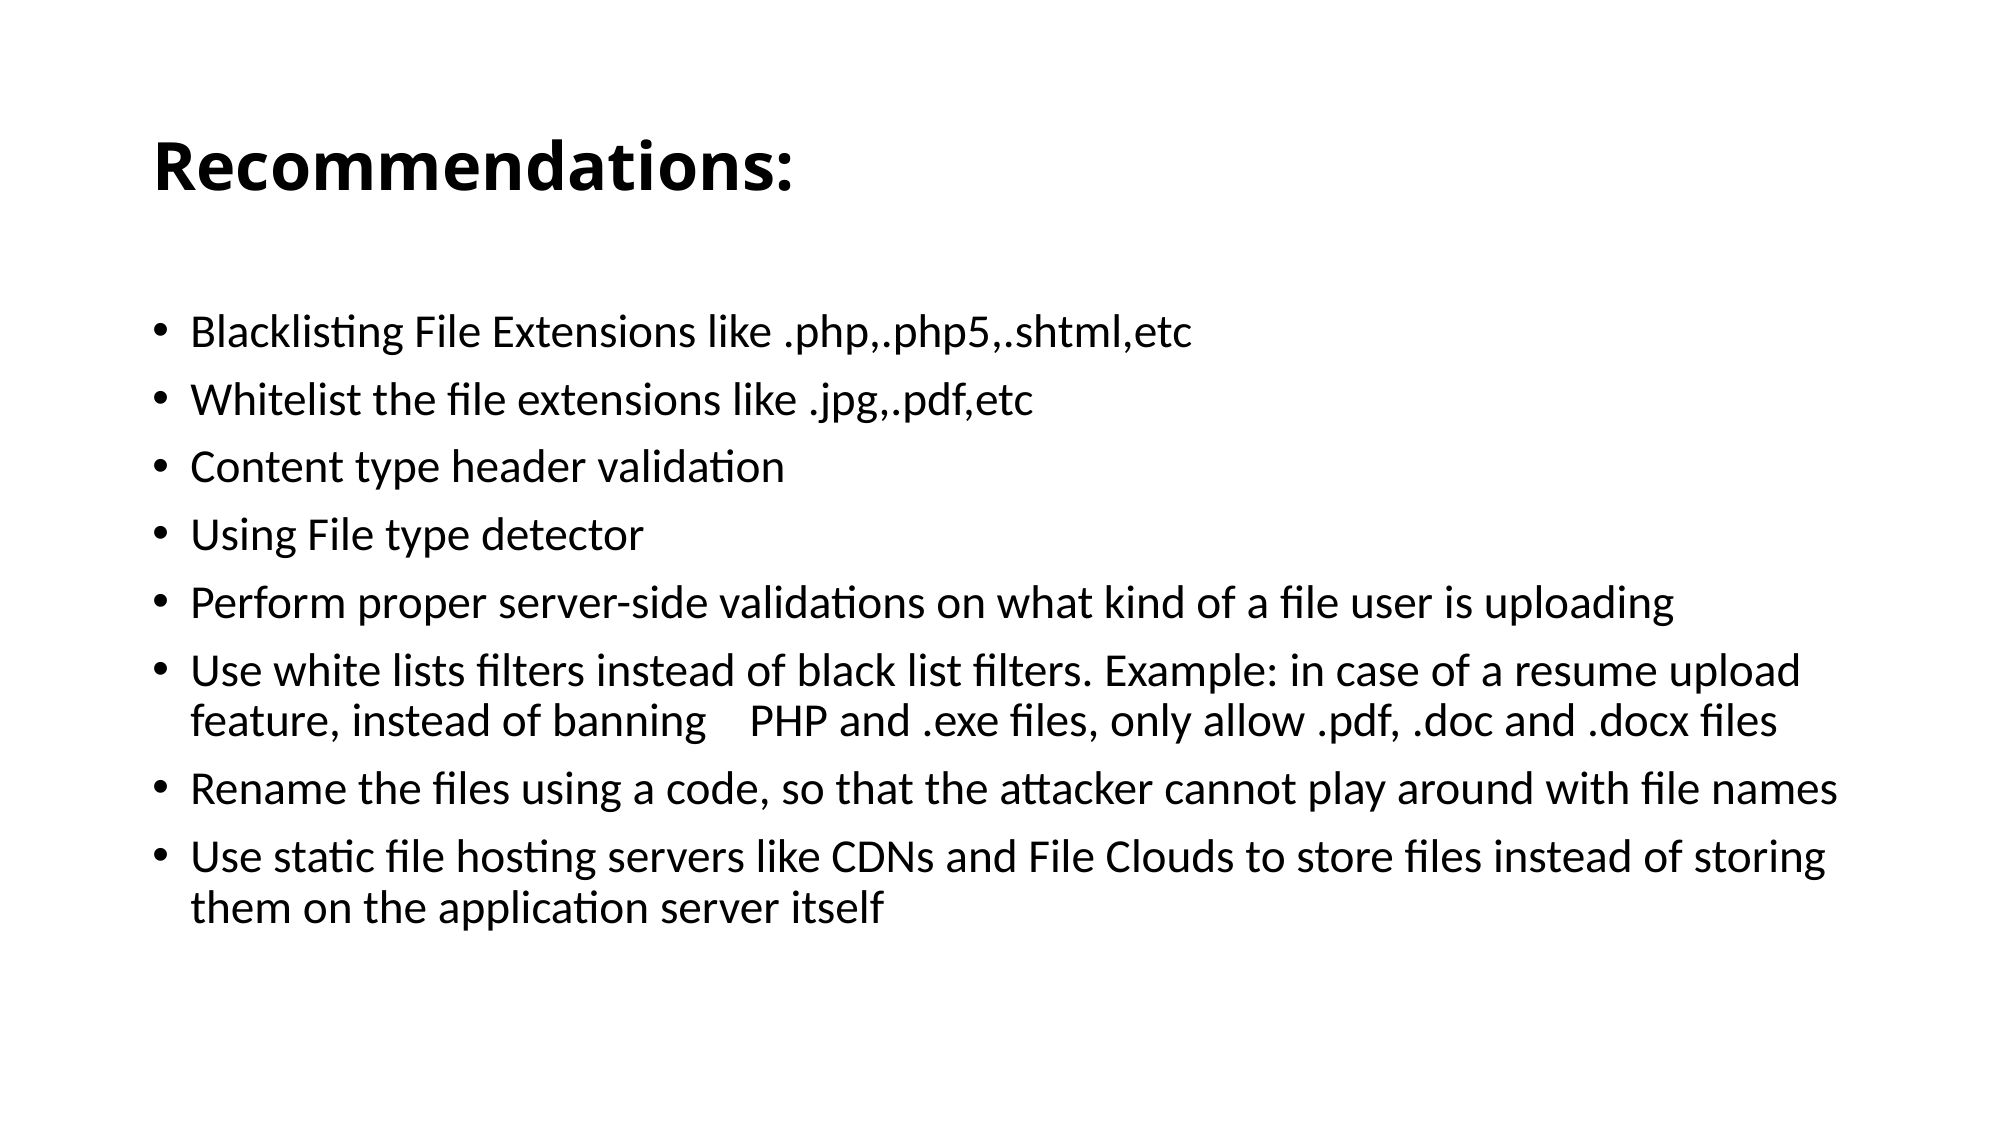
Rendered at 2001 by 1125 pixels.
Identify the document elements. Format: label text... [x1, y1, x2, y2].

title Recommendations: [137, 59, 1863, 278]
list Blacklisting File Extensions like .php,.php5,.shtml,etc Whitelist the file extensions like .jpg,.pdf,etc Content type header validation Using File type detector Perform proper server-side validations on what kind of a file user is uploading Use white lists filters instead of black list filters. Example: in case of a resume upload feature, instead of banning PHP and .exe files, only allow .pdf, .doc and .docx files Rename the files using a code, so that the attacker cannot play around with file names Use static file hosting servers like CDNs and File Clouds to store files instead of storing them on the application server itself [137, 299, 1863, 1014]
